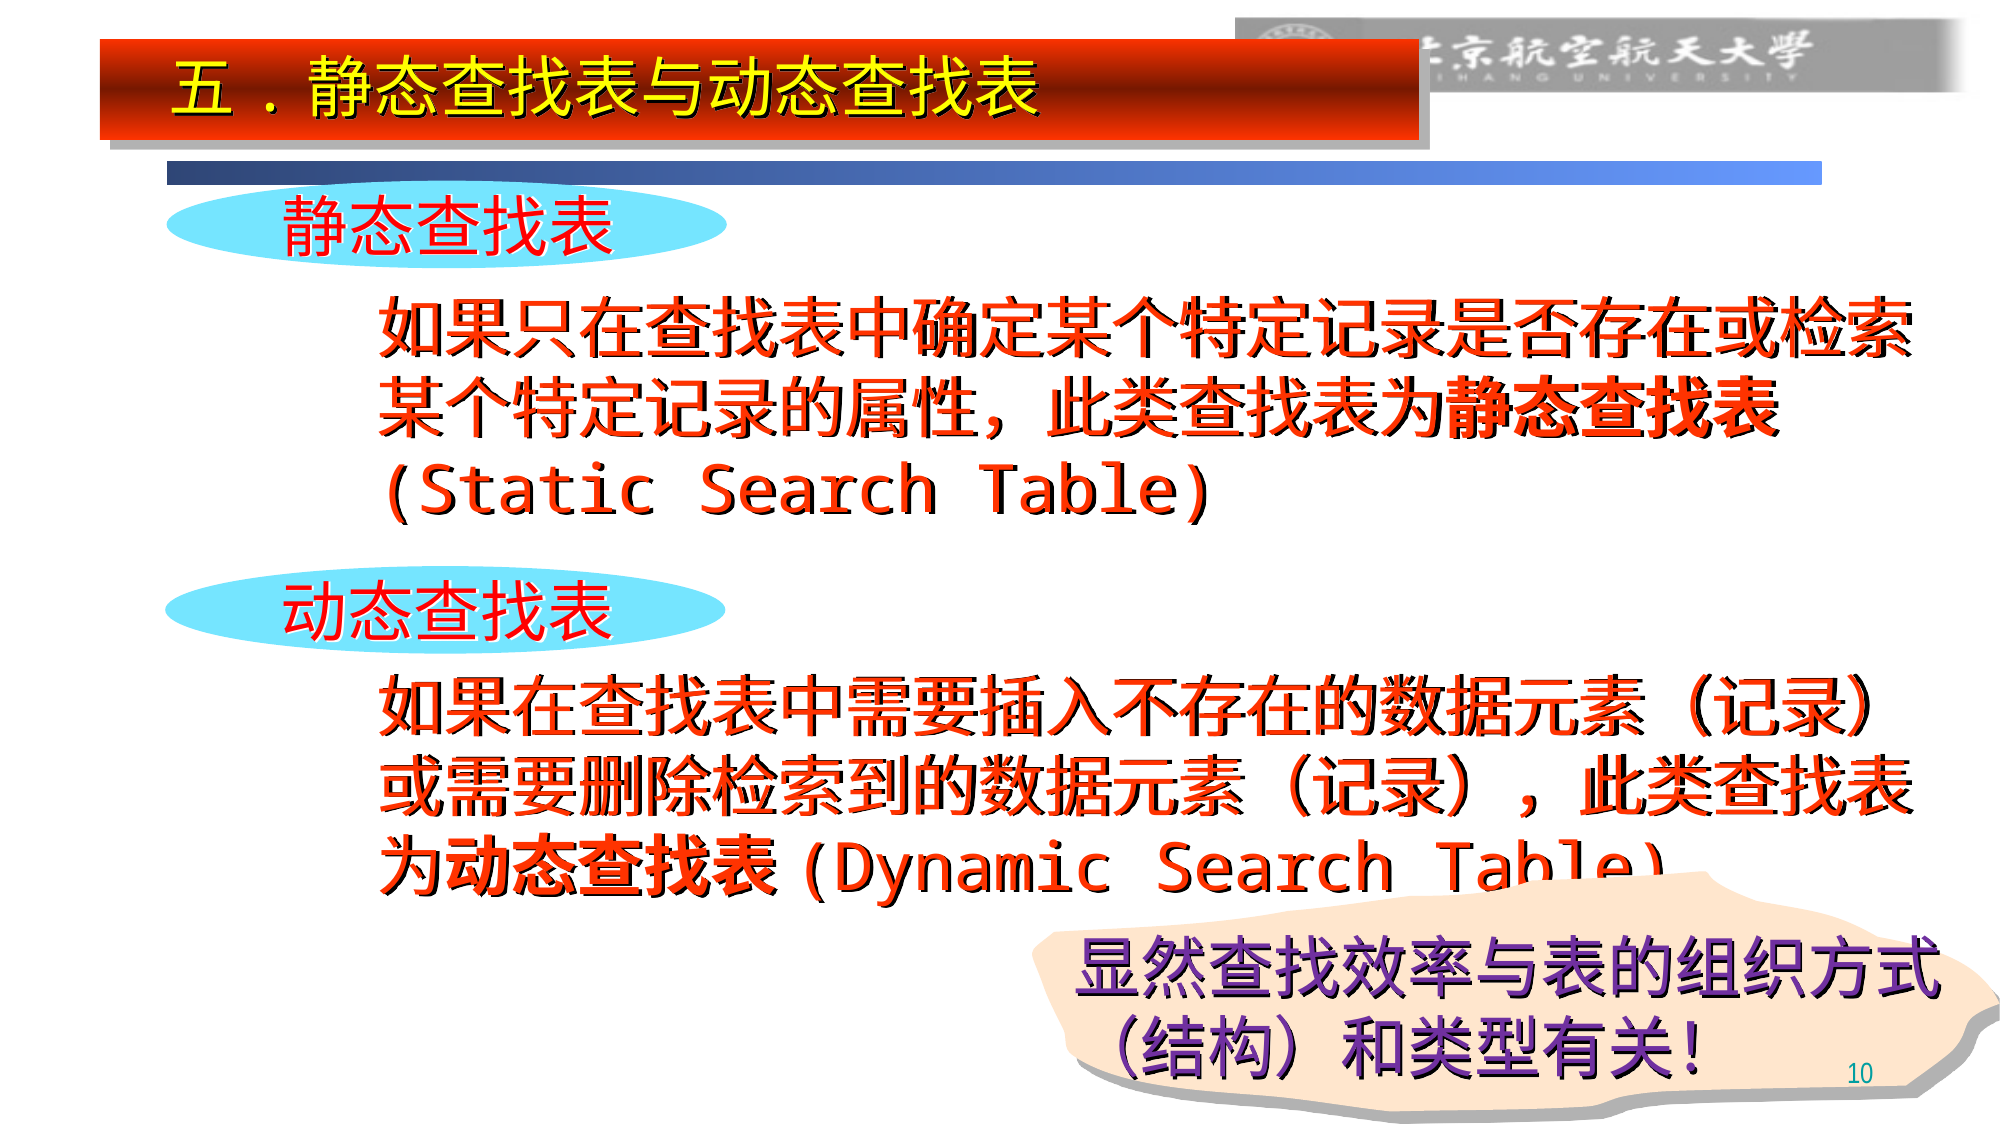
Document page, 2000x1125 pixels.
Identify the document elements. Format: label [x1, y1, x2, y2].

text_box [166, 176, 1929, 537]
text_box [164, 562, 1929, 915]
text_box [1023, 857, 2000, 1112]
picture [1235, 0, 2000, 102]
text_box [99, 37, 1473, 140]
